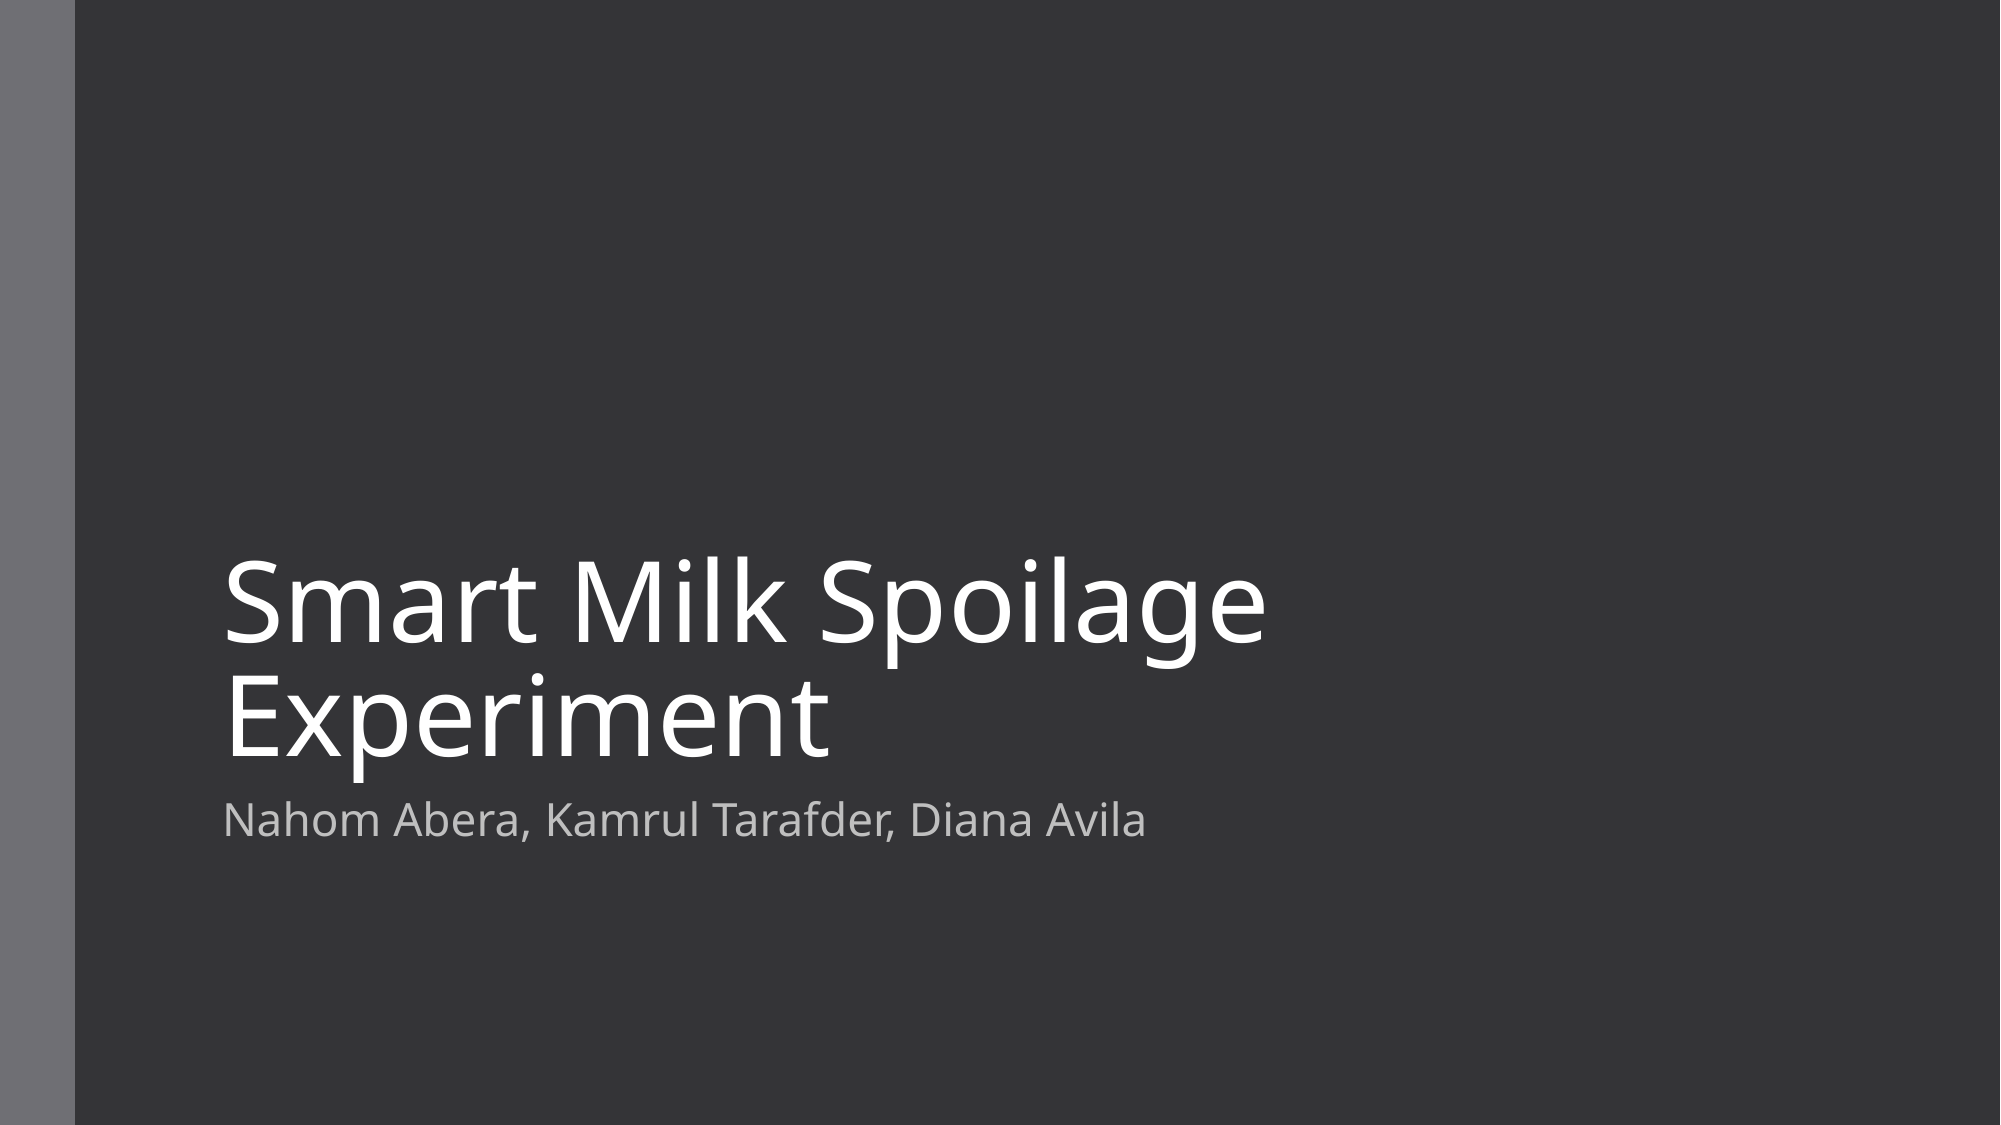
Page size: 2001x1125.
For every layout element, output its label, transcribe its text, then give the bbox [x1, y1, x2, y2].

title Smart Milk Spoilage Experiment [206, 124, 1752, 787]
subtitle Nahom Abera, Kamrul Tarafder, Diana Avila [206, 787, 1752, 1065]
